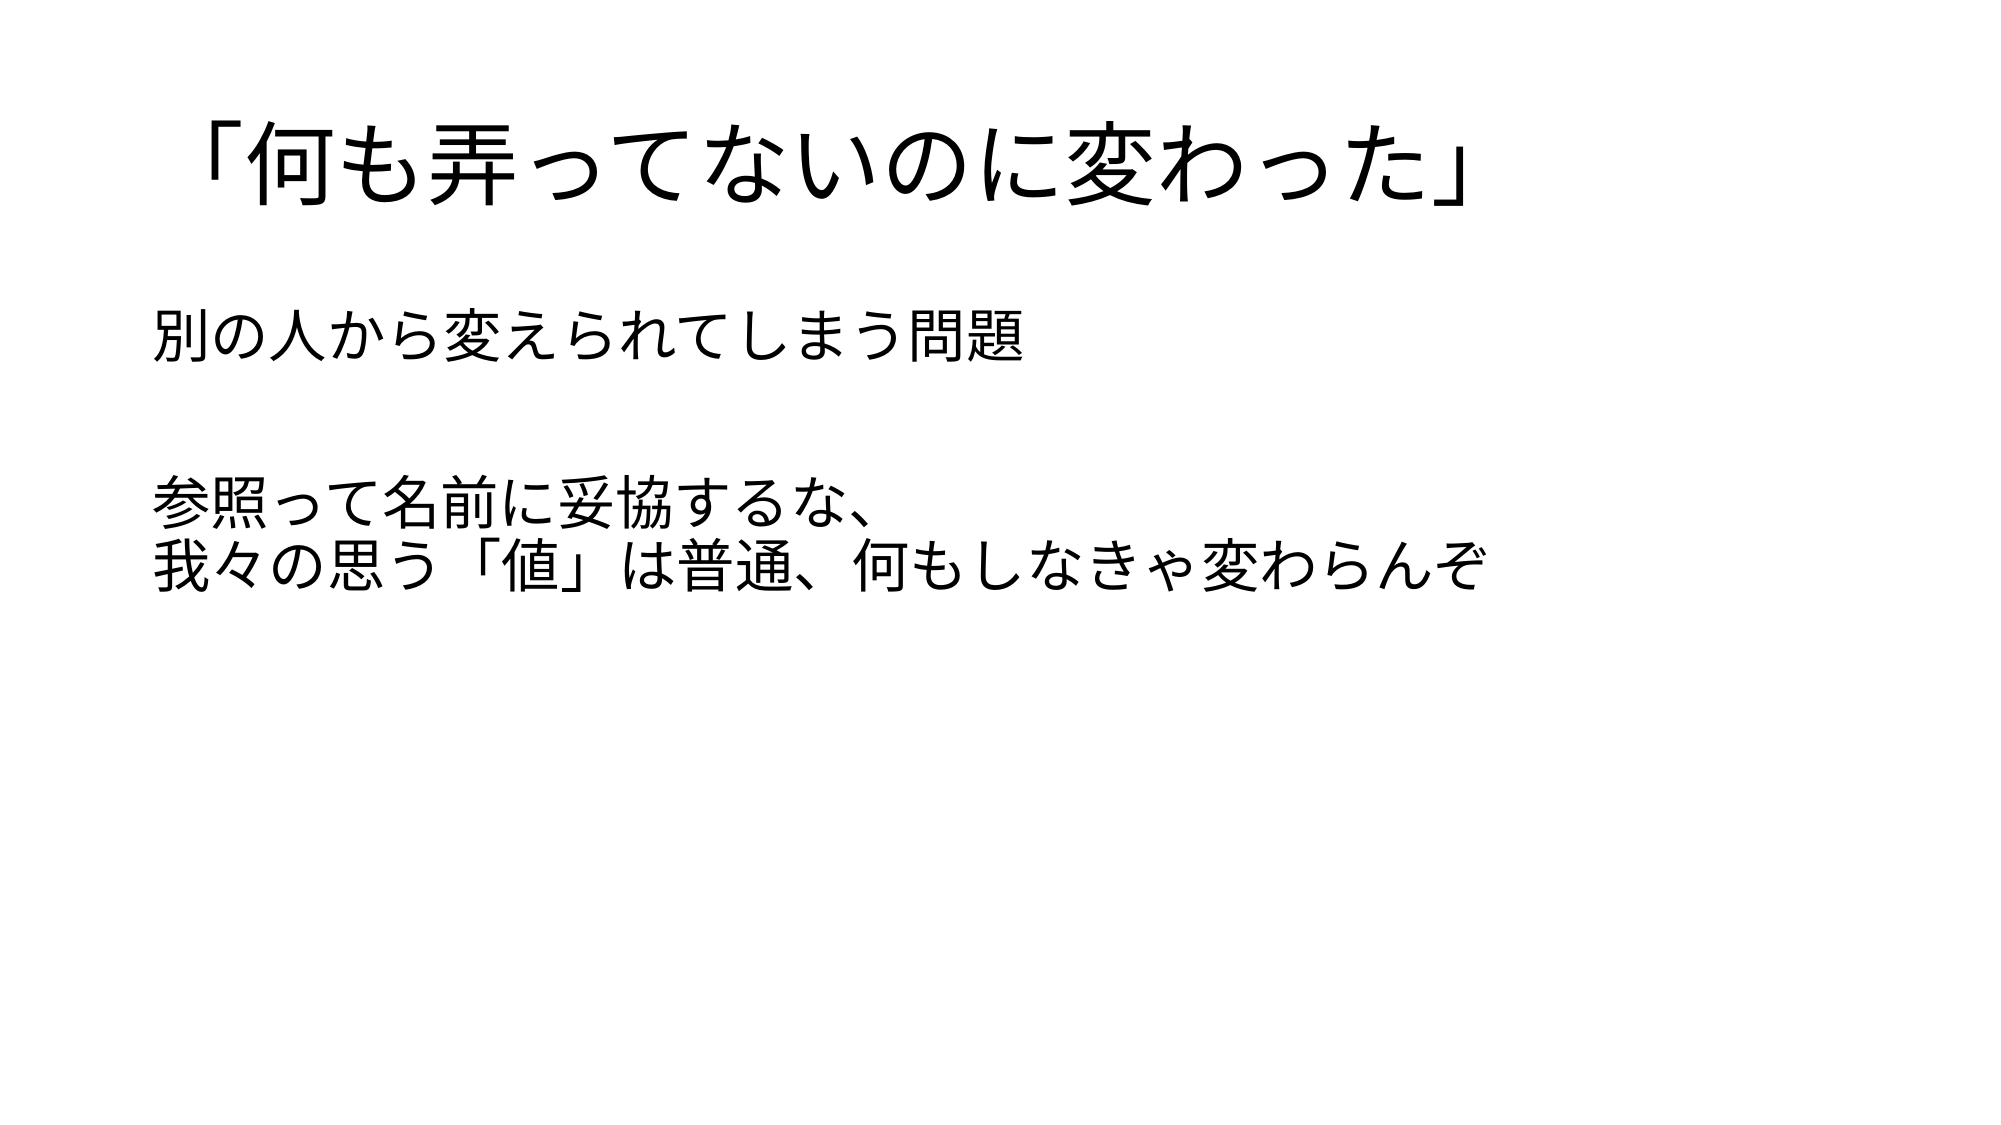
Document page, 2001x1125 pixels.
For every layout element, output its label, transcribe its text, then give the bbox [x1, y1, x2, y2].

list 別の人から変えられてしまう問題 参照って名前に妥協するな、 我々の思う「値」は普通、何もしなきゃ変わらんぞ [137, 299, 1863, 1014]
title 「何も弄ってないのに変わった」 [137, 59, 1863, 278]
